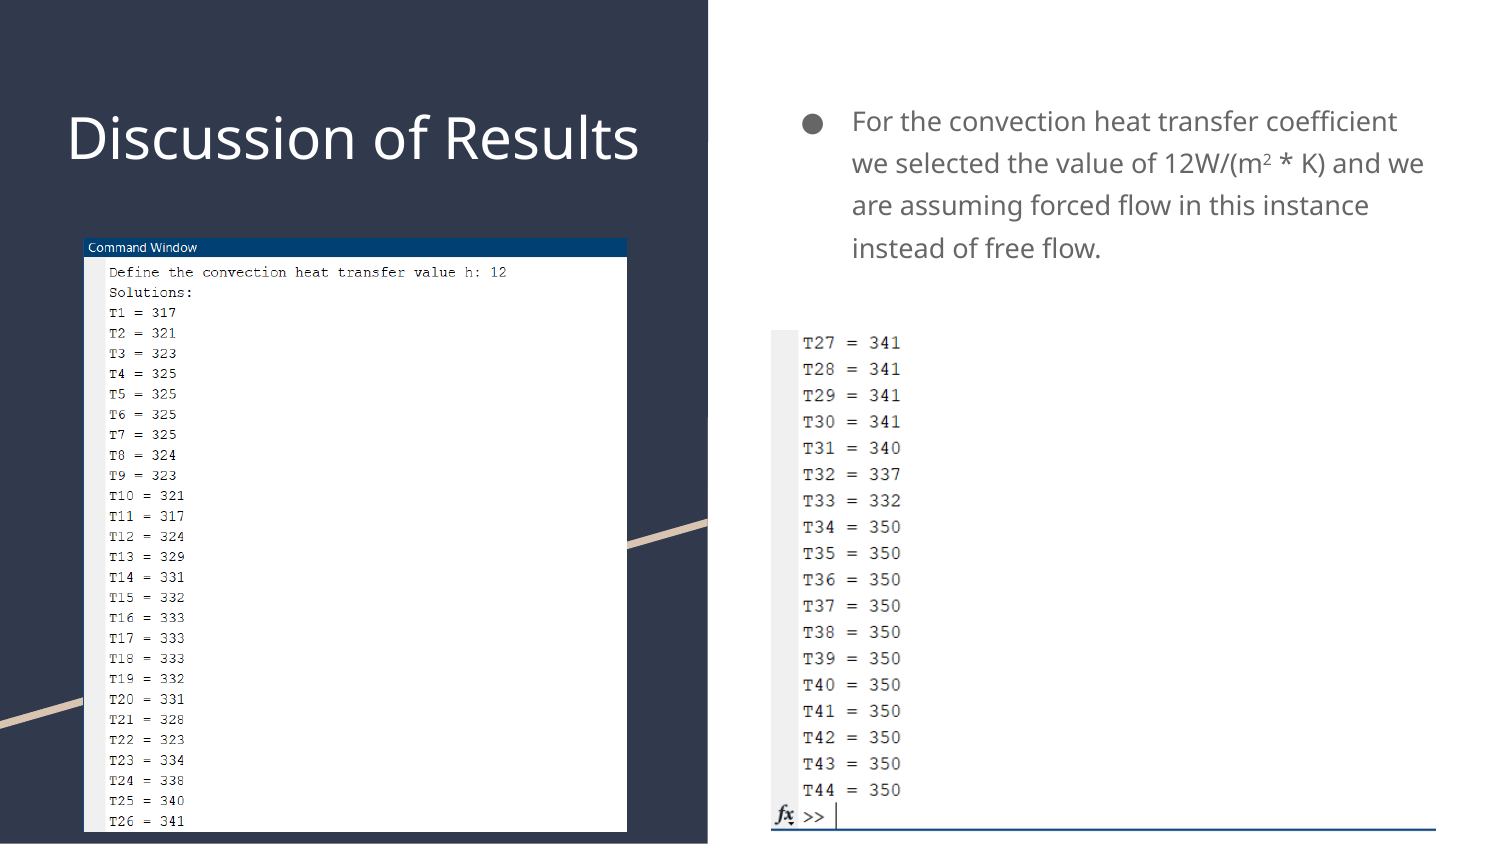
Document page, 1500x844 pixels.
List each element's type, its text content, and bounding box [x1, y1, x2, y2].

picture [771, 330, 1436, 832]
picture [83, 238, 627, 832]
list For the convection heat transfer coefficient we selected the value of 12W/(m2 * K) and we are assuming forced flow in this instance instead of free flow. [761, 82, 1451, 294]
title Discussion of Results [51, 82, 660, 494]
